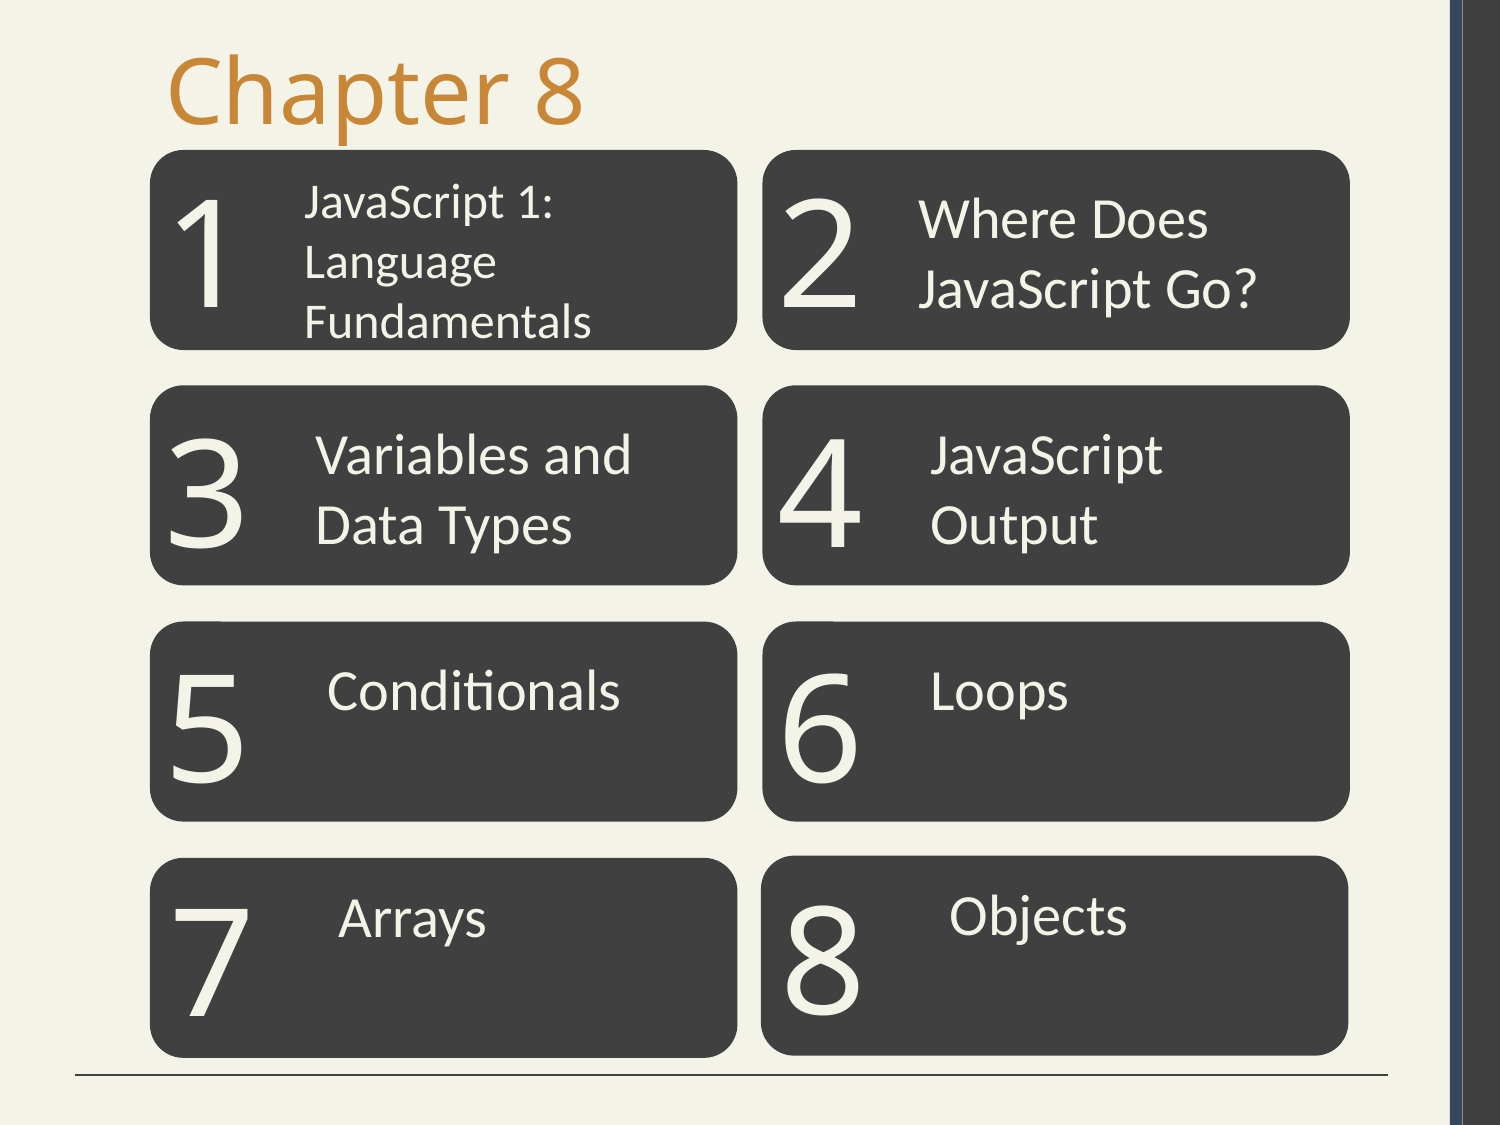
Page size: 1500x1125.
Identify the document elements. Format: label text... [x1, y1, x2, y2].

text_box 2 [762, 149, 875, 345]
text_box [778, 619, 1353, 824]
text_box 5 [150, 624, 263, 820]
text_box Loops [915, 645, 1329, 730]
text_box 8 [765, 857, 879, 1052]
text_box Conditionals [312, 645, 727, 730]
text_box 6 [762, 624, 875, 820]
text_box Variables and Data Types [301, 408, 715, 564]
text_box JavaScript Output [915, 408, 1329, 564]
text_box JavaScript 1: Language Fundamentals [289, 160, 703, 356]
text_box [775, 383, 1353, 588]
text_box [774, 147, 1353, 353]
text_box [758, 869, 765, 1043]
text_box [162, 383, 740, 588]
text_box Arrays [324, 872, 738, 957]
text_box [775, 853, 1351, 1058]
text_box 3 [150, 390, 263, 586]
text_box [161, 147, 740, 353]
text_box 4 [762, 390, 875, 586]
text_box Objects [935, 869, 1349, 955]
text_box [165, 855, 740, 1060]
text_box [147, 871, 154, 1045]
text_box 7 [154, 859, 268, 1055]
text_box Where Does JavaScript Go? [903, 172, 1317, 328]
text_box 1 [150, 149, 263, 345]
text_box [165, 619, 740, 824]
title Chapter 8 [150, 24, 1450, 200]
